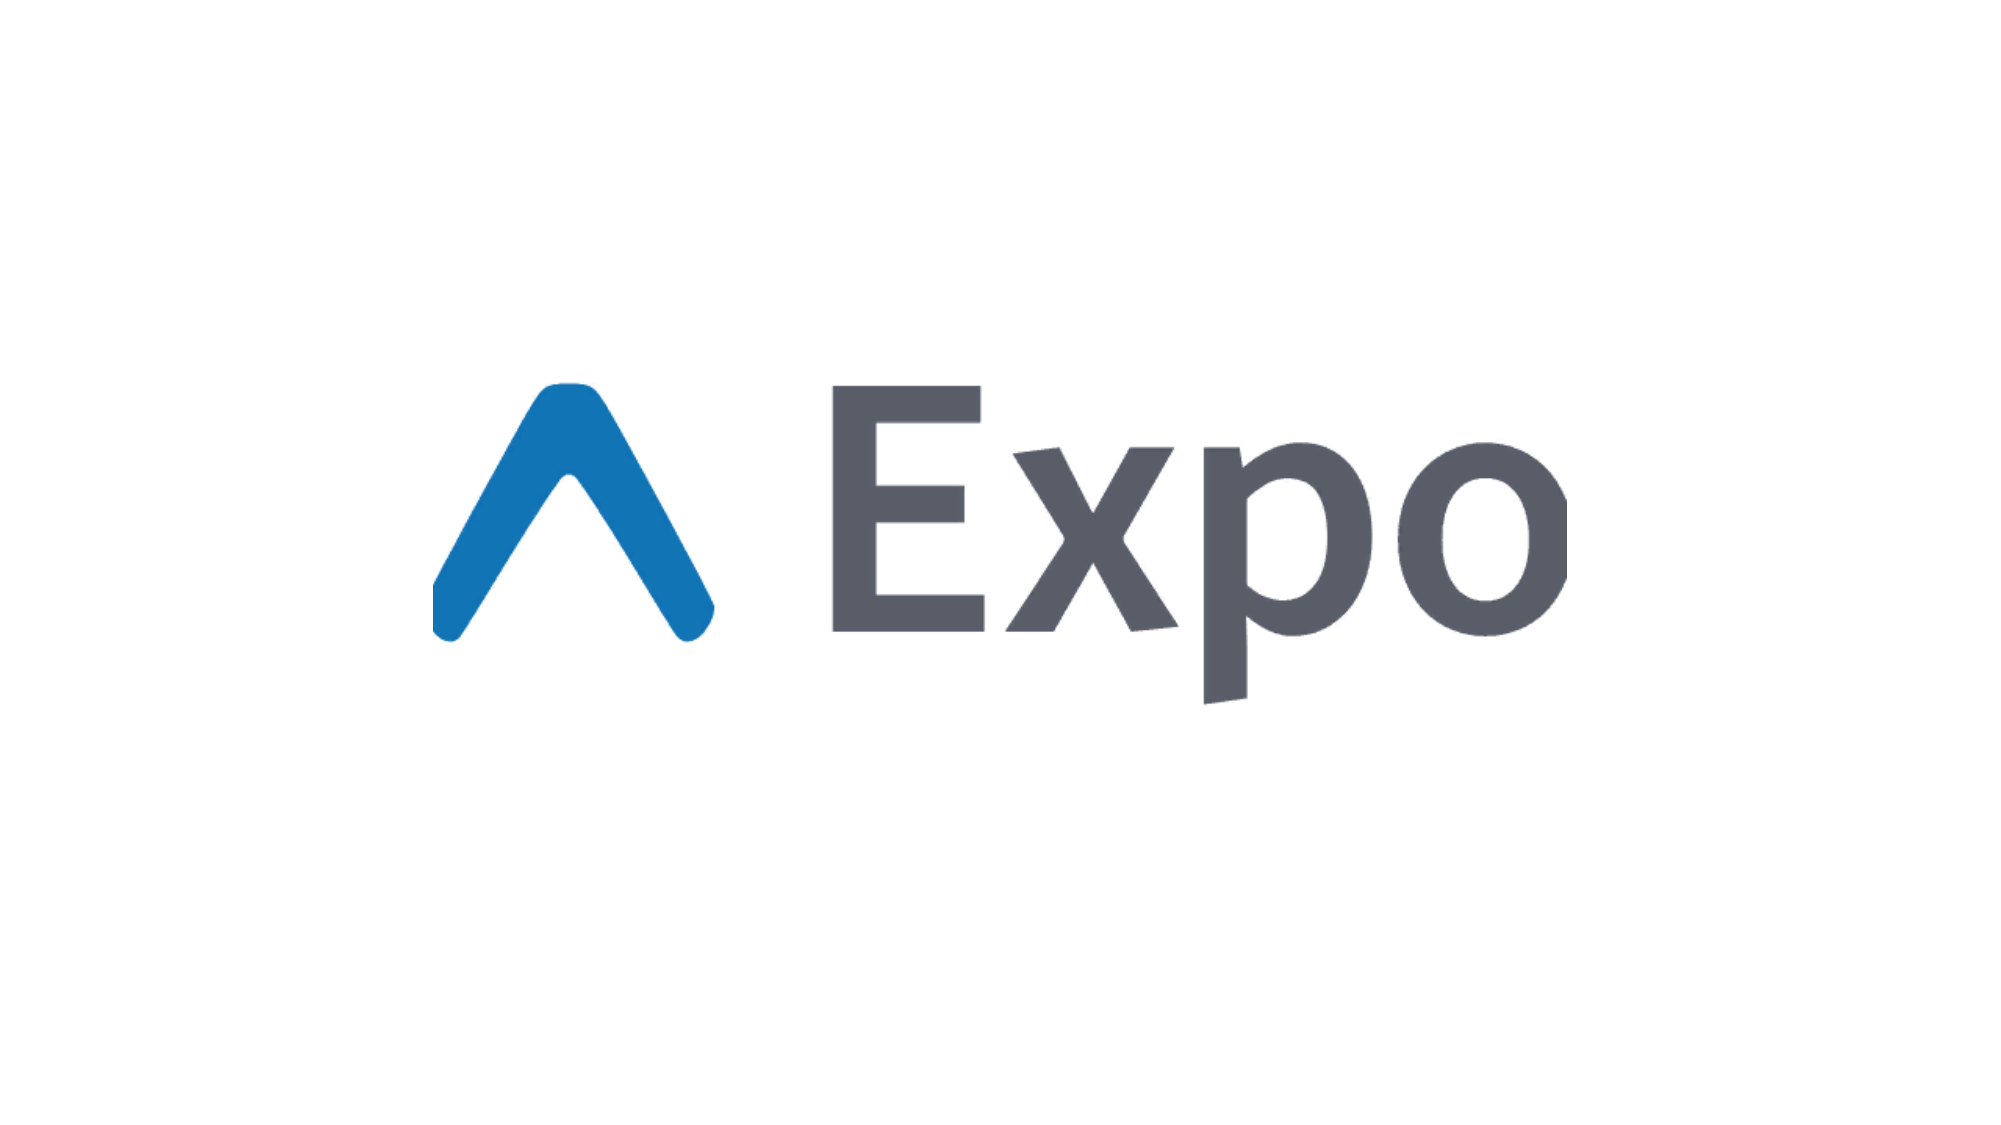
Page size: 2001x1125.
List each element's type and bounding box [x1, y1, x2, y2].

list [433, 358, 1567, 715]
